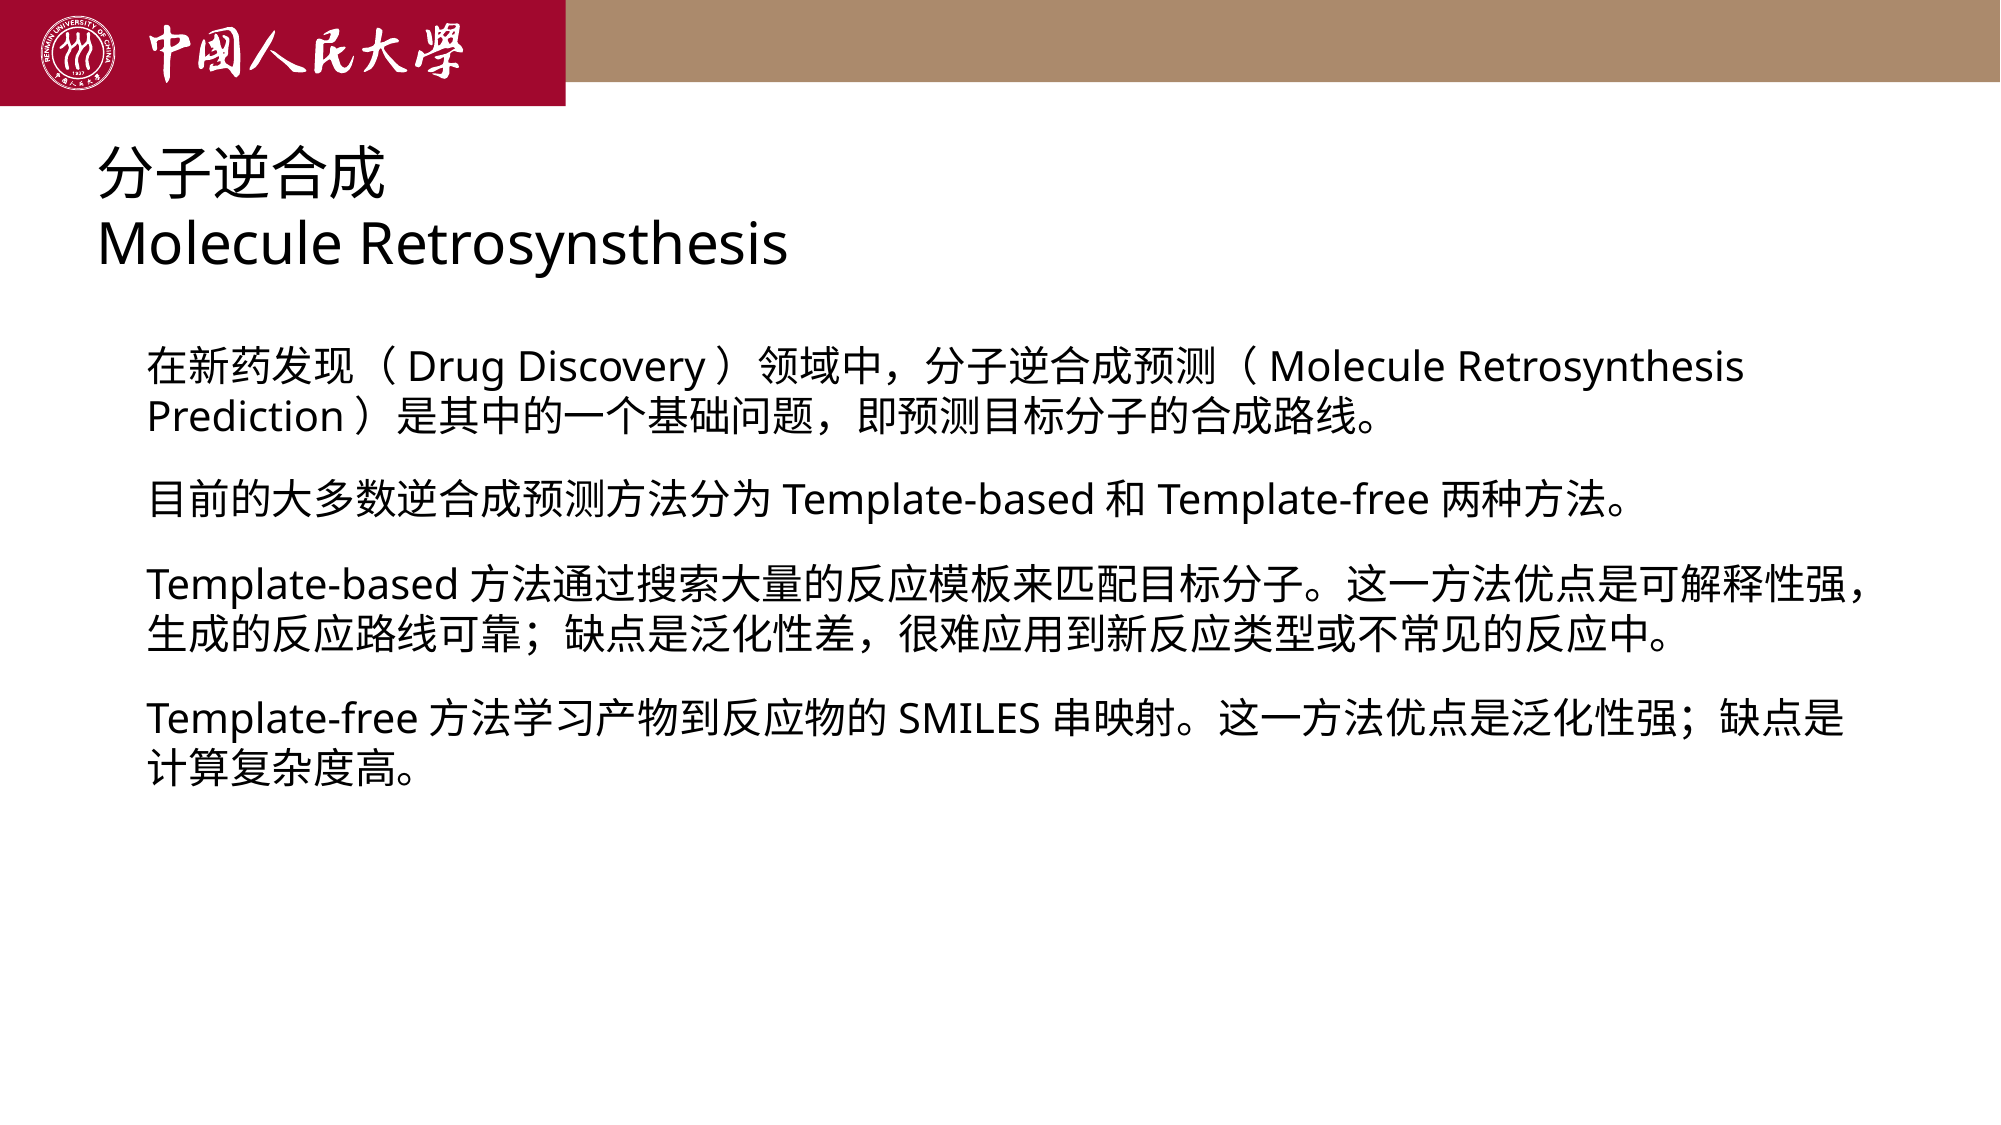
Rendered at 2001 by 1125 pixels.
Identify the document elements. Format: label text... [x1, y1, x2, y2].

text_box 目前的大多数逆合成预测方法分为Template-based和Template-free两种方法。 [131, 465, 1886, 531]
text_box 在新药发现（Drug Discovery）领域中，分子逆合成预测（Molecule Retrosynthesis Prediction）是其中的一个基础问题，即预测目标分子的合成路线。 [131, 332, 1886, 447]
text_box 分子逆合成 Molecule Retrosynsthesis [81, 128, 1144, 284]
text_box Template-free方法学习产物到反应物的SMILES串映射。这一方法优点是泛化性强；缺点是计算复杂度高。 [131, 684, 1886, 800]
text_box Template-based方法通过搜索大量的反应模板来匹配目标分子。这一方法优点是可解释性强，生成的反应路线可靠；缺点是泛化性差，很难应用到新反应类型或不常见的反应中。 [131, 550, 1886, 666]
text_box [149, 22, 464, 84]
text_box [40, 15, 116, 91]
text_box [0, 0, 567, 107]
text_box [567, 0, 2000, 83]
